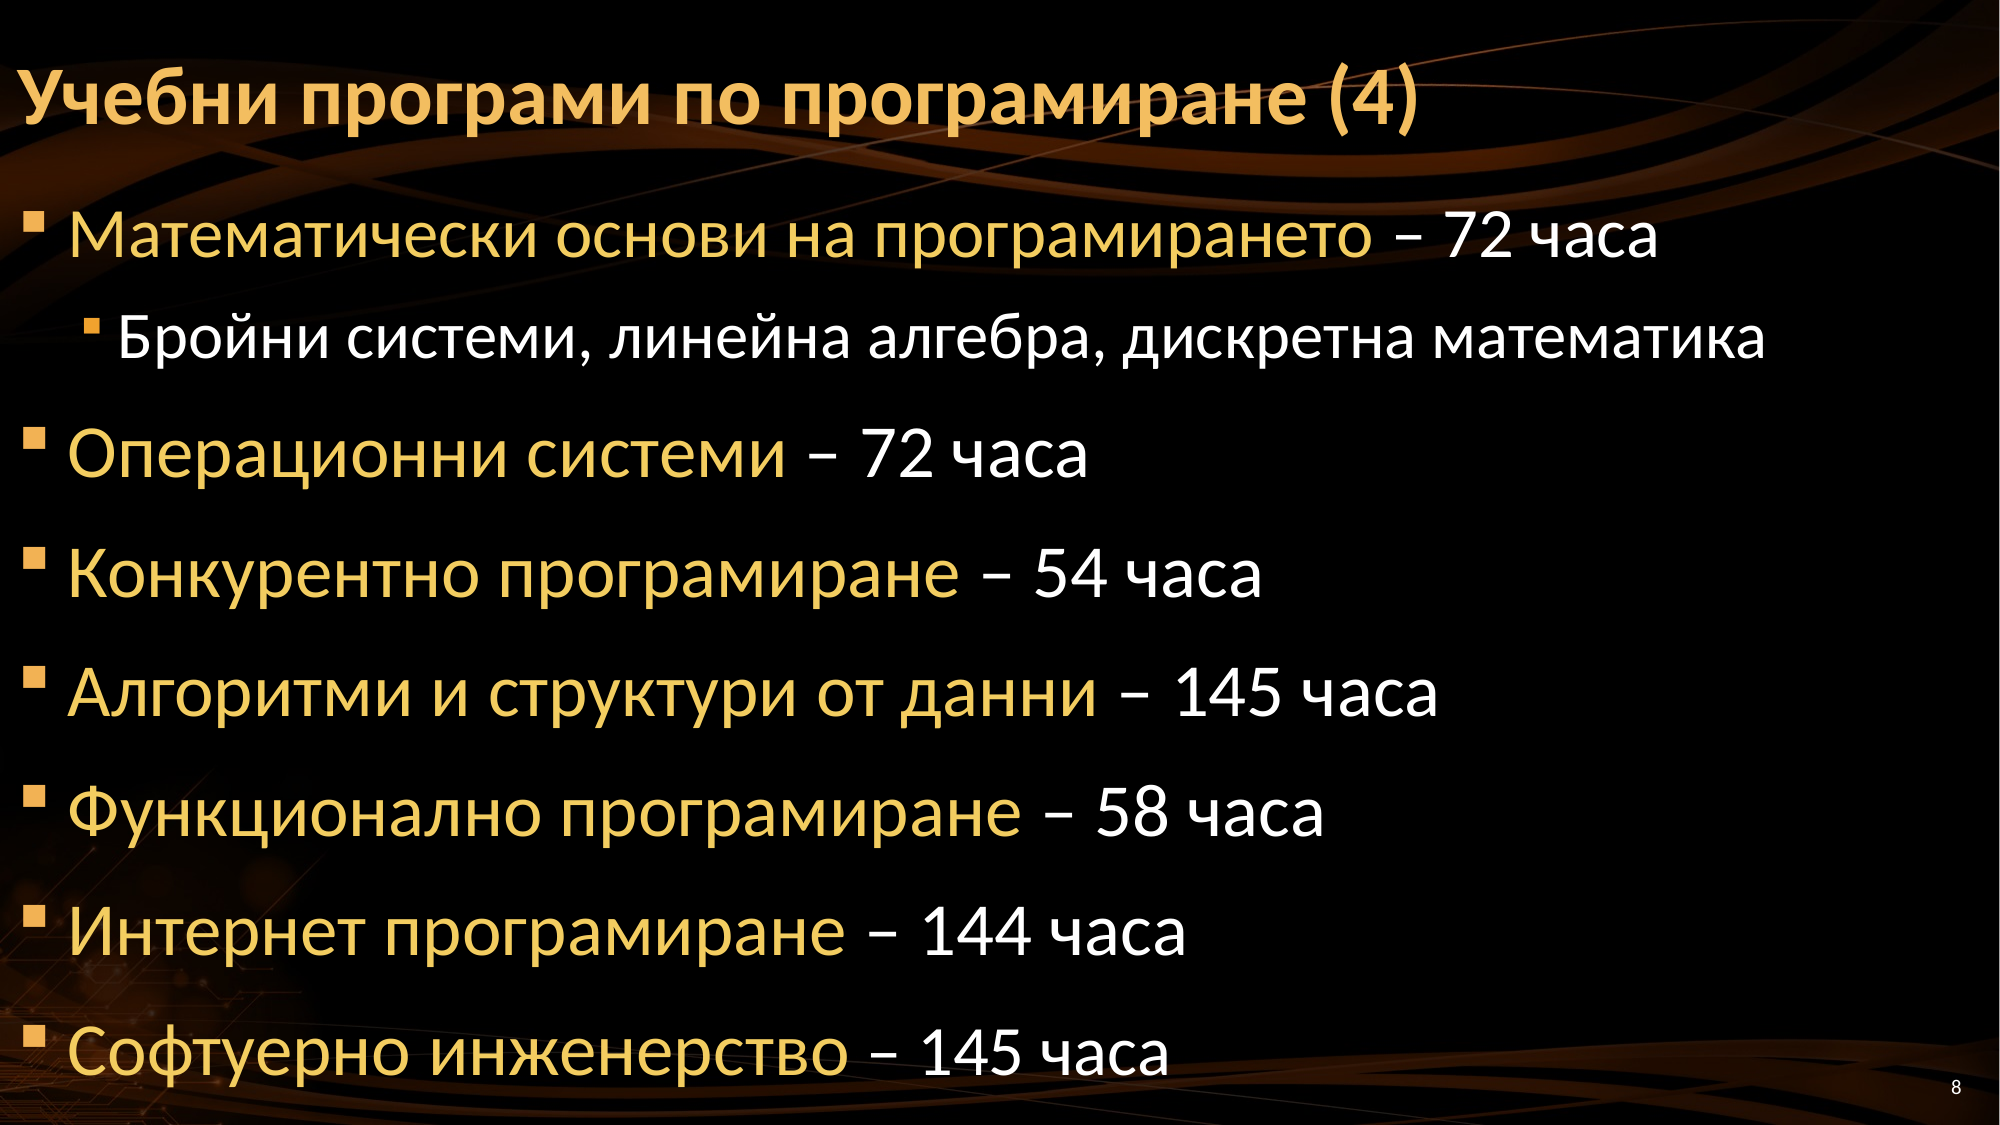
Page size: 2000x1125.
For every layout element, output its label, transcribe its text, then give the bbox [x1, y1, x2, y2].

list Математически основи на програмирането – 72 часа Бройни системи, линейна алгебра, дискретна математика Операционни системи – 72 часа Конкурентно програмиране – 54 часа Алгоритми и структури от данни – 145 часа Функционално програмиране – 58 часа Интернет програмиране – 144 часа Софтуерно инженерство – 145 часа [0, 188, 1937, 1103]
text_box 8 [1897, 1070, 1968, 1103]
picture [0, 0, 2000, 1125]
title Учебни програми по програмиране (4) [0, 6, 1572, 188]
